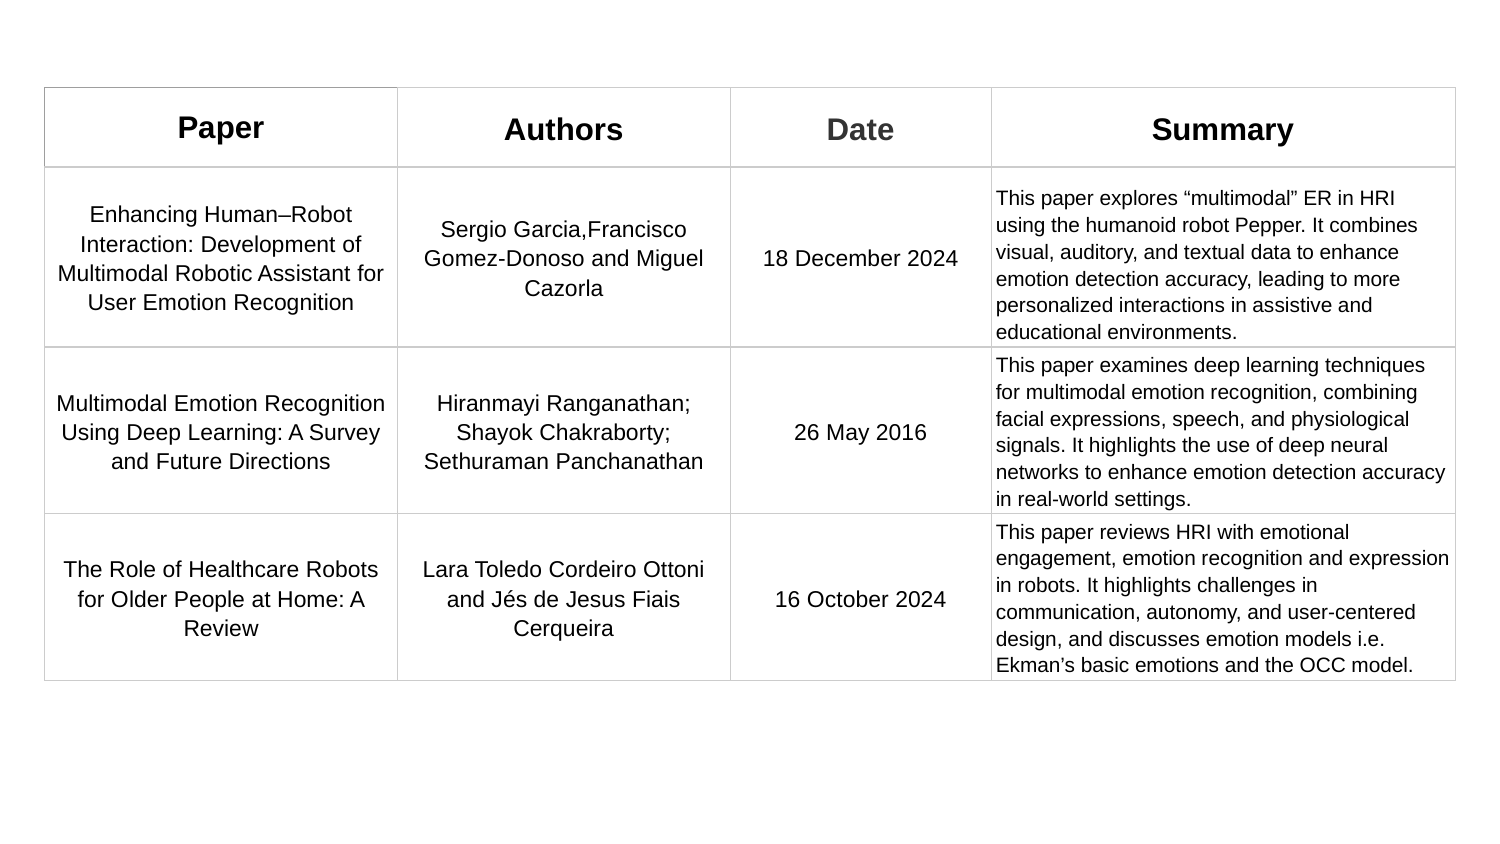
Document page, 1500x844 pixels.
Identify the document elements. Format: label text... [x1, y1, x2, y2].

table_header Paper [45, 88, 397, 166]
table_cell Sergio Garcia,Francisco Gomez-Donoso and Miguel Cazorla [398, 168, 730, 346]
table_cell 16 October 2024 [731, 514, 991, 680]
table_cell Lara Toledo Cordeiro Ottoni and Jés de Jesus Fiais Cerqueira [398, 514, 730, 680]
table_cell The Role of Healthcare Robots for Older People at Home: A Review [45, 514, 397, 680]
table_cell 18 December 2024 [731, 168, 991, 346]
table_cell 26 May 2016 [731, 348, 991, 513]
table_cell This paper reviews HRI with emotional engagement, emotion recognition and expression in robots. It highlights challenges in communication, autonomy, and user-centered design, and discusses emotion models i.e. Ekman’s basic emotions and the OCC model. [992, 514, 1455, 680]
table_header Authors [398, 88, 730, 166]
table_header Summary [992, 88, 1455, 166]
table_cell This paper examines deep learning techniques for multimodal emotion recognition, combining facial expressions, speech, and physiological signals. It highlights the use of deep neural networks to enhance emotion detection accuracy in real-world settings. [992, 348, 1455, 513]
table_header Date [731, 88, 991, 166]
table_cell Hiranmayi Ranganathan; Shayok Chakraborty; Sethuraman Panchanathan [398, 348, 730, 513]
table_cell This paper explores “multimodal” ER in HRI using the humanoid robot Pepper. It combines visual, auditory, and textual data to enhance emotion detection accuracy, leading to more personalized interactions in assistive and educational environments. [992, 168, 1455, 346]
table_cell Multimodal Emotion Recognition Using Deep Learning: A Survey and Future Directions [45, 348, 397, 513]
table_cell Enhancing Human–Robot Interaction: Development of Multimodal Robotic Assistant for User Emotion Recognition [45, 168, 397, 346]
